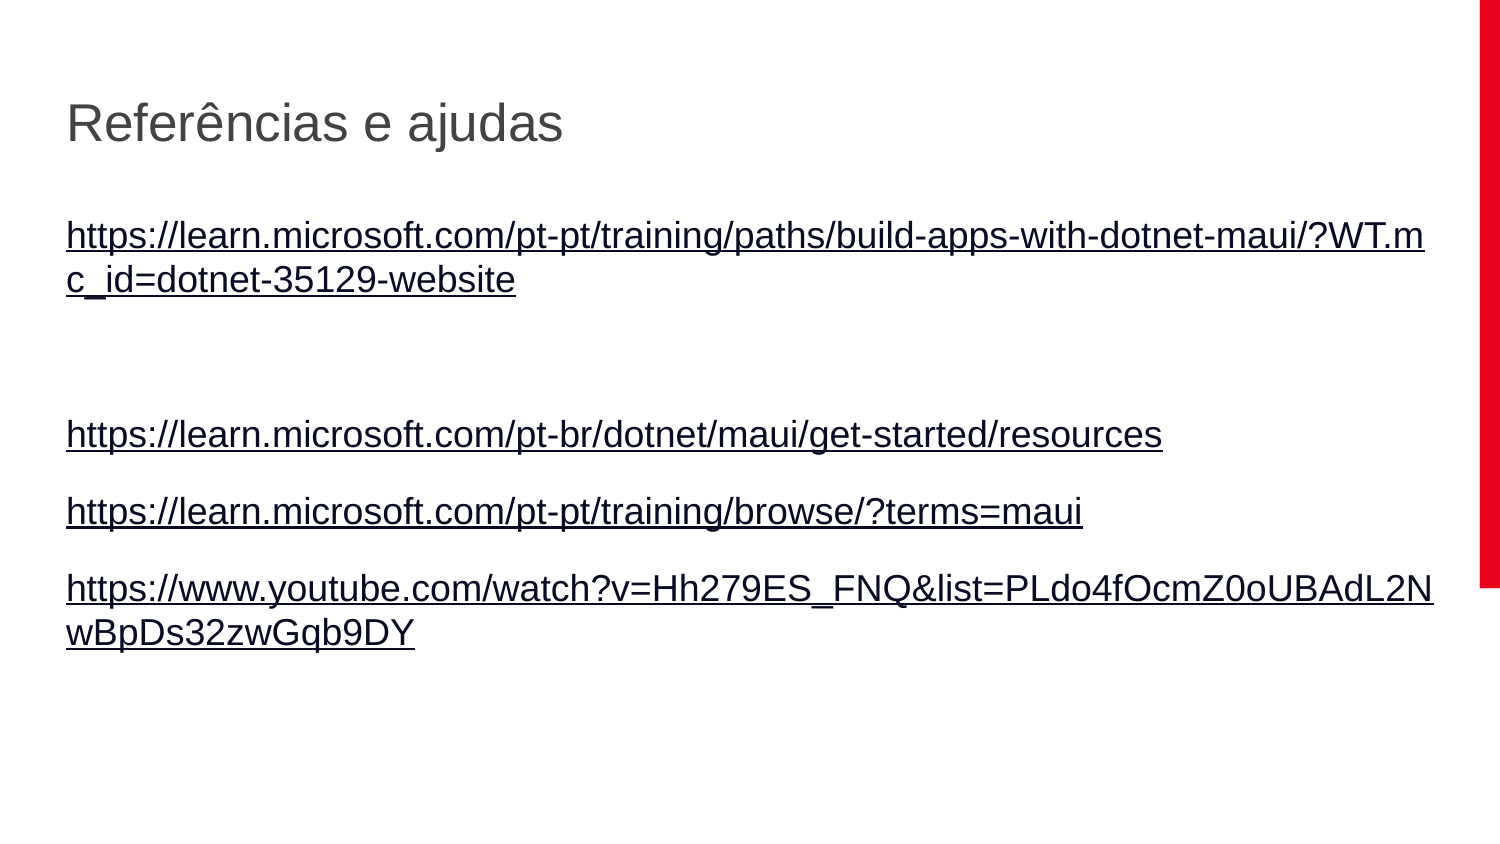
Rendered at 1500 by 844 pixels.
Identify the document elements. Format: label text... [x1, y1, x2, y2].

list https://learn.microsoft.com/pt-pt/training/paths/build-apps-with-dotnet-maui/?WT.mc_id=dotnet-35129-website https://learn.microsoft.com/pt-br/dotnet/maui/get-started/resources https://learn.microsoft.com/pt-pt/training/browse/?terms=maui https://www.youtube.com/watch?v=Hh279ES_FNQ&list=PLdo4fOcmZ0oUBAdL2NwBpDs32zwGqb9DY [51, 189, 1449, 750]
title Referências e ajudas [51, 72, 1449, 167]
